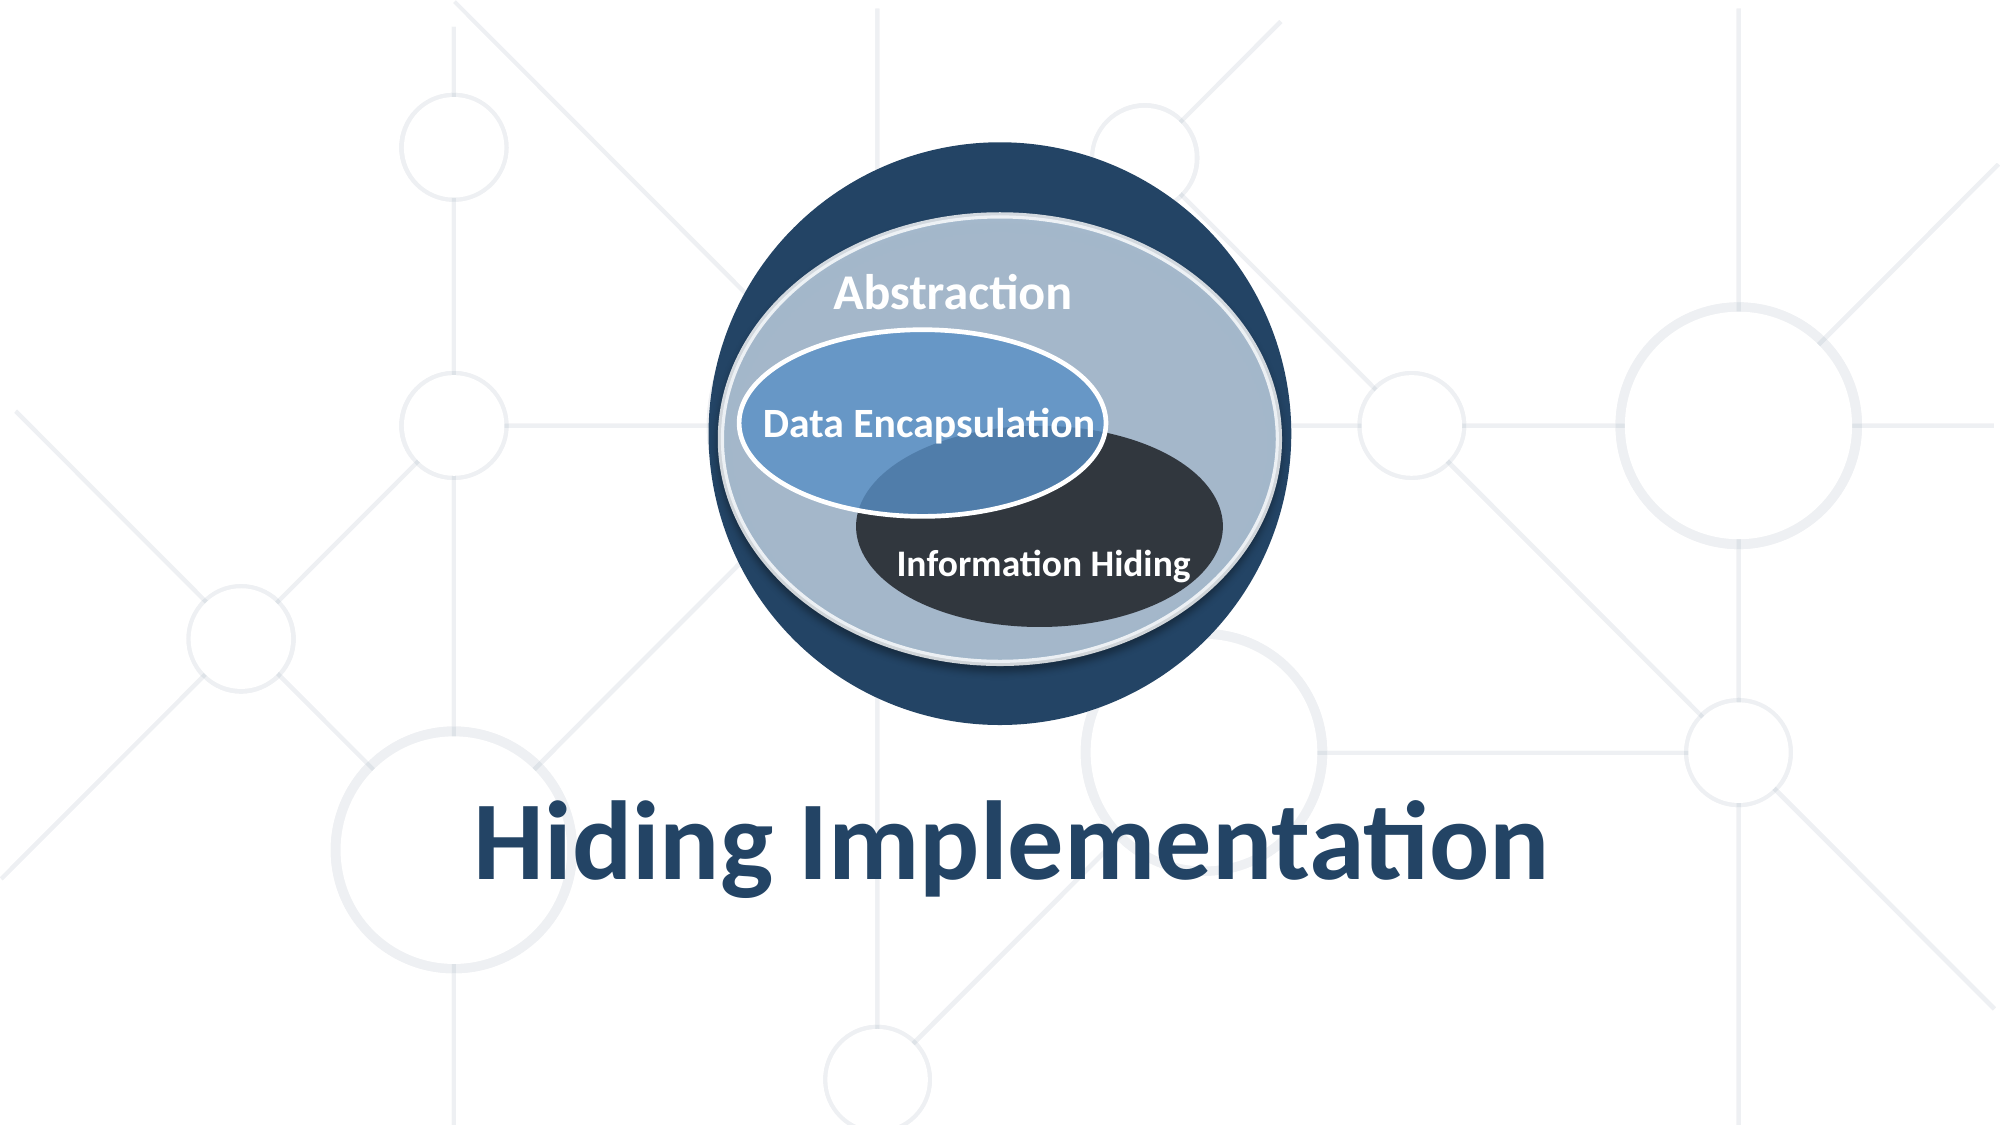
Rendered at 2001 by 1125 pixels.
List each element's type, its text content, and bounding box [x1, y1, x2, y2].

title Hiding Implementation [100, 771, 1900, 898]
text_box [720, 215, 1340, 664]
